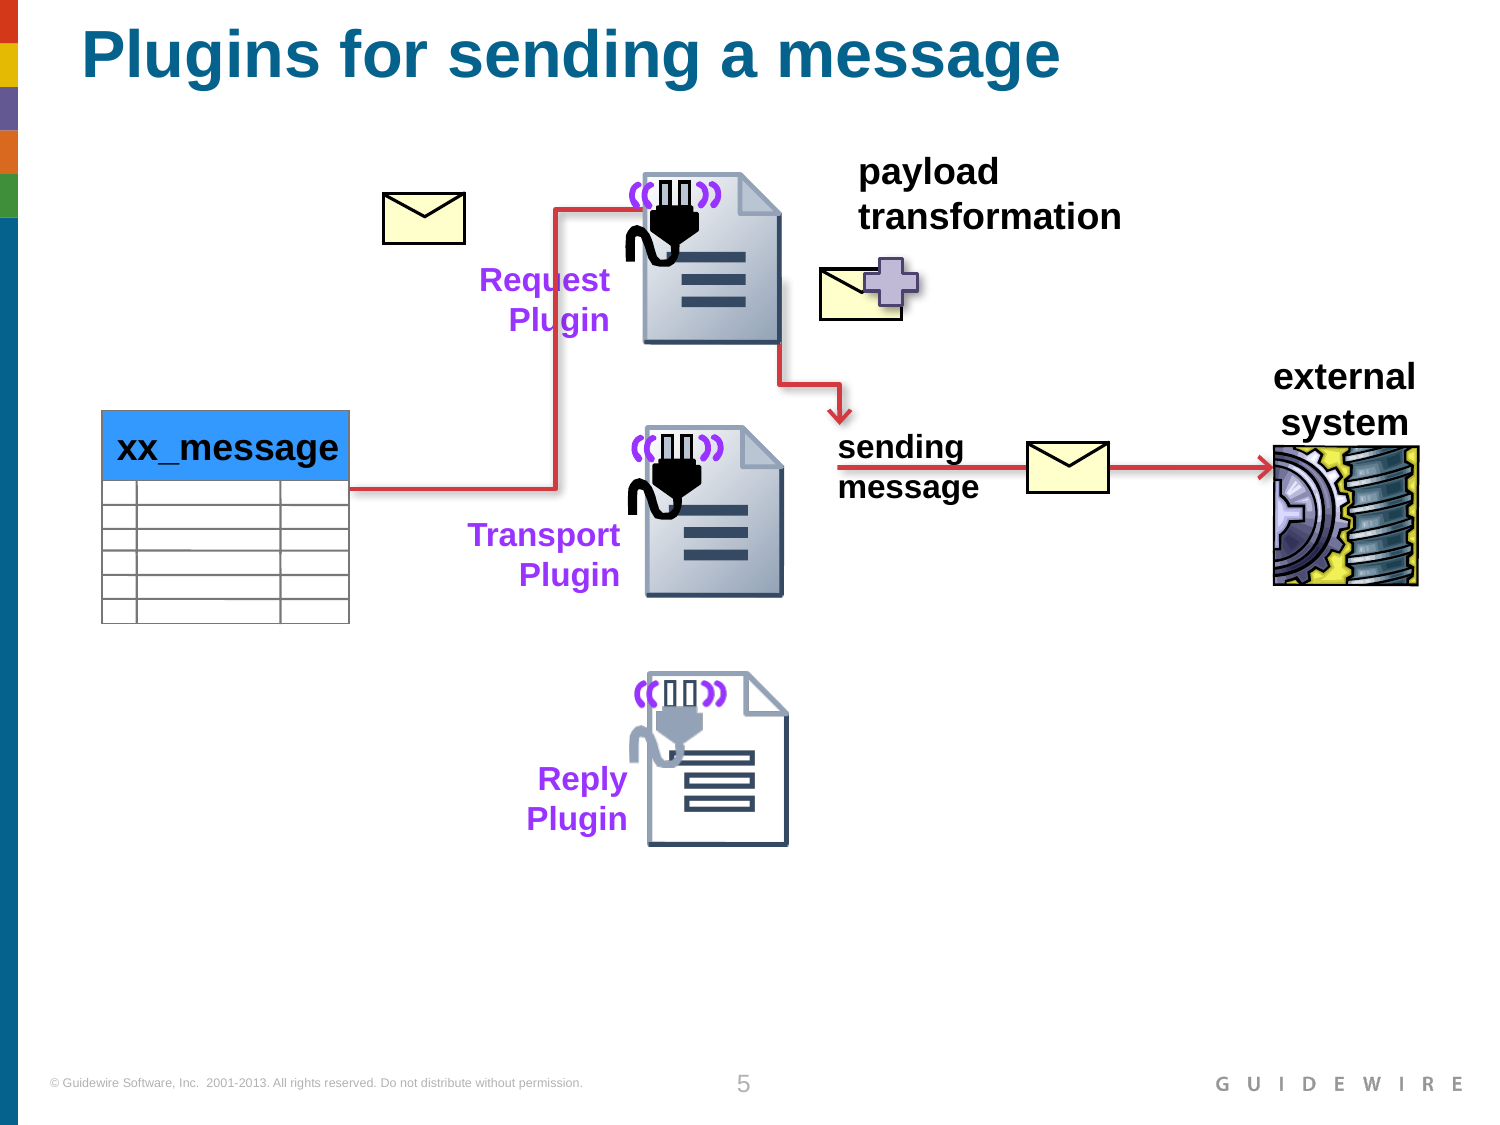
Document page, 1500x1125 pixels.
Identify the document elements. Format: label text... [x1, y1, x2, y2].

text_box Manual retry [1269, 438, 1426, 443]
text_box Initial send error [627, 427, 766, 493]
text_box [625, 173, 781, 343]
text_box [819, 257, 918, 320]
picture [628, 671, 789, 848]
text_box [816, 288, 917, 323]
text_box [348, 209, 763, 490]
text_box Reply Plugin [416, 757, 619, 838]
text_box sending message [837, 424, 1023, 467]
text_box payload transformation [858, 147, 1166, 238]
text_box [789, 288, 917, 350]
picture [1215, 1073, 1480, 1096]
text_box Transport Plugin [409, 513, 619, 594]
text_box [627, 427, 783, 596]
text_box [101, 409, 350, 625]
picture [1272, 441, 1423, 590]
text_box [767, 288, 784, 350]
text_box [623, 209, 763, 346]
text_box [380, 209, 469, 247]
title Plugins for sending a message [81, 19, 1446, 142]
text_box sending message [837, 468, 1023, 505]
text_box external system [1257, 352, 1433, 443]
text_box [346, 409, 350, 493]
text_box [1027, 441, 1110, 494]
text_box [382, 192, 466, 244]
